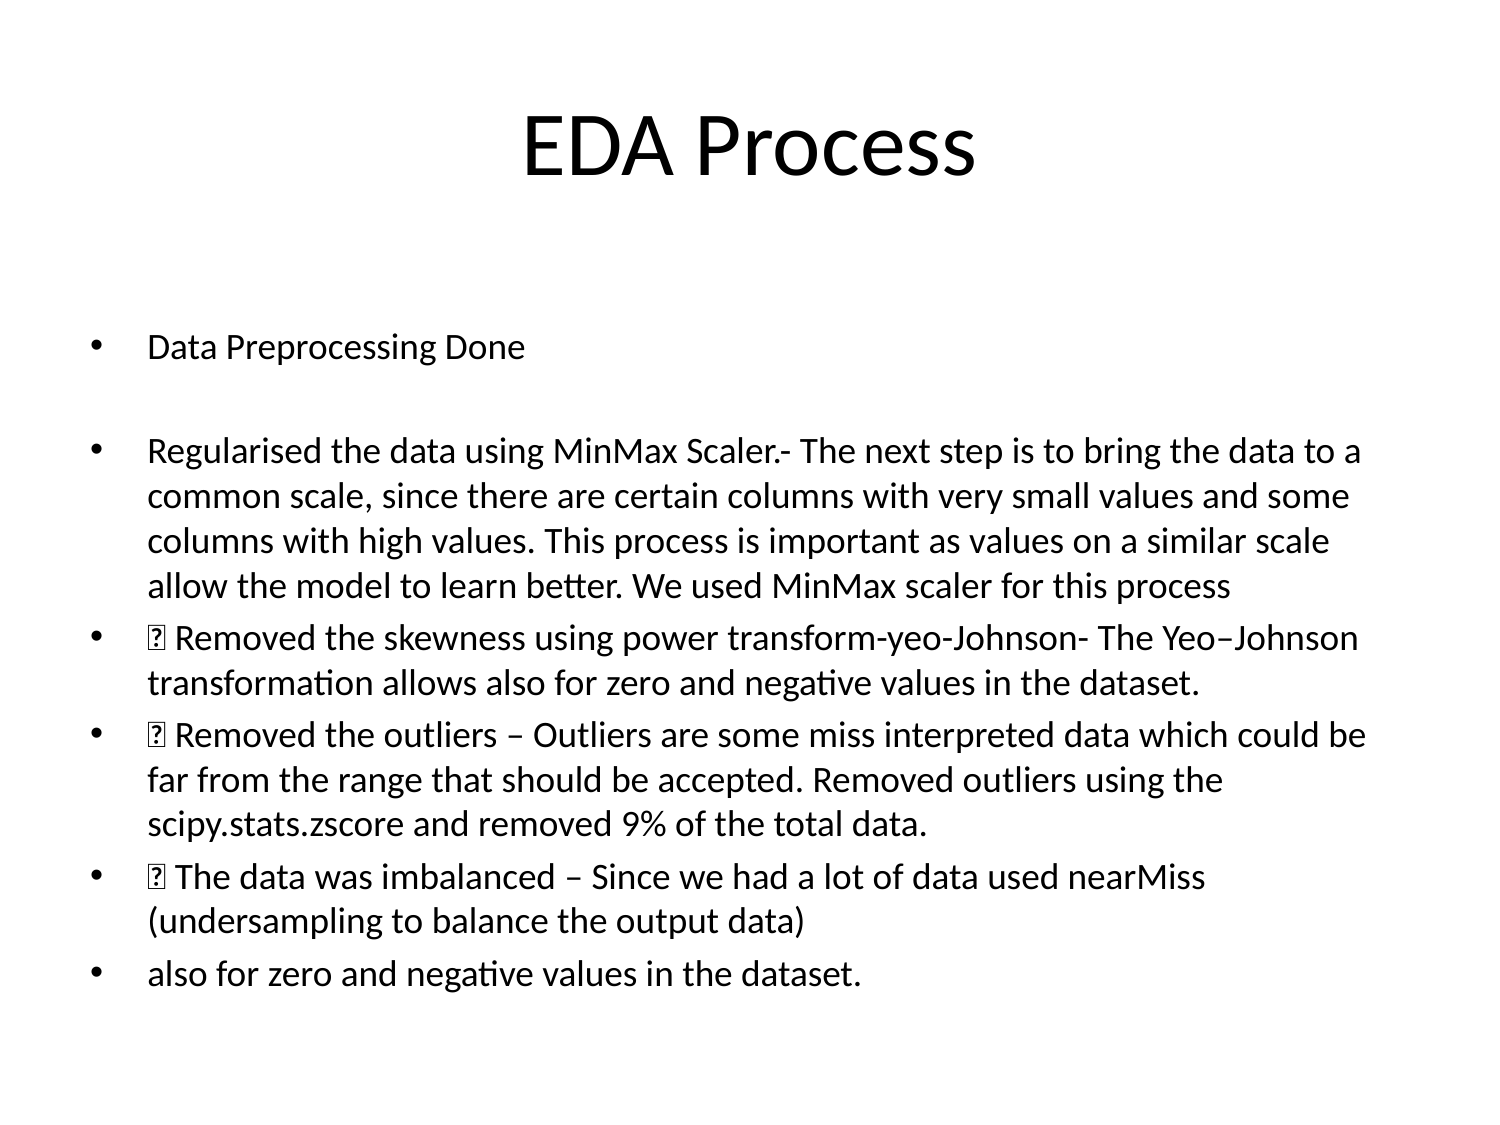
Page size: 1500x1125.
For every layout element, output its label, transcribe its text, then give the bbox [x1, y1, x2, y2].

list Data Preprocessing Done Regularised the data using MinMax Scaler.- The next step is to bring the data to a common scale, since there are certain columns with very small values and some columns with high values. This process is important as values on a similar scale allow the model to learn better. We used MinMax scaler for this process  Removed the skewness using power transform-yeo-Johnson- The Yeo–Johnson transformation allows also for zero and negative values in the dataset.  Removed the outliers – Outliers are some miss interpreted data which could be far from the range that should be accepted. Removed outliers using the scipy.stats.zscore and removed 9% of the total data.  The data was imbalanced – Since we had a lot of data used nearMiss (undersampling to balance the output data) also for zero and negative values in the dataset. [75, 262, 1425, 1005]
title EDA Process [75, 45, 1425, 233]
